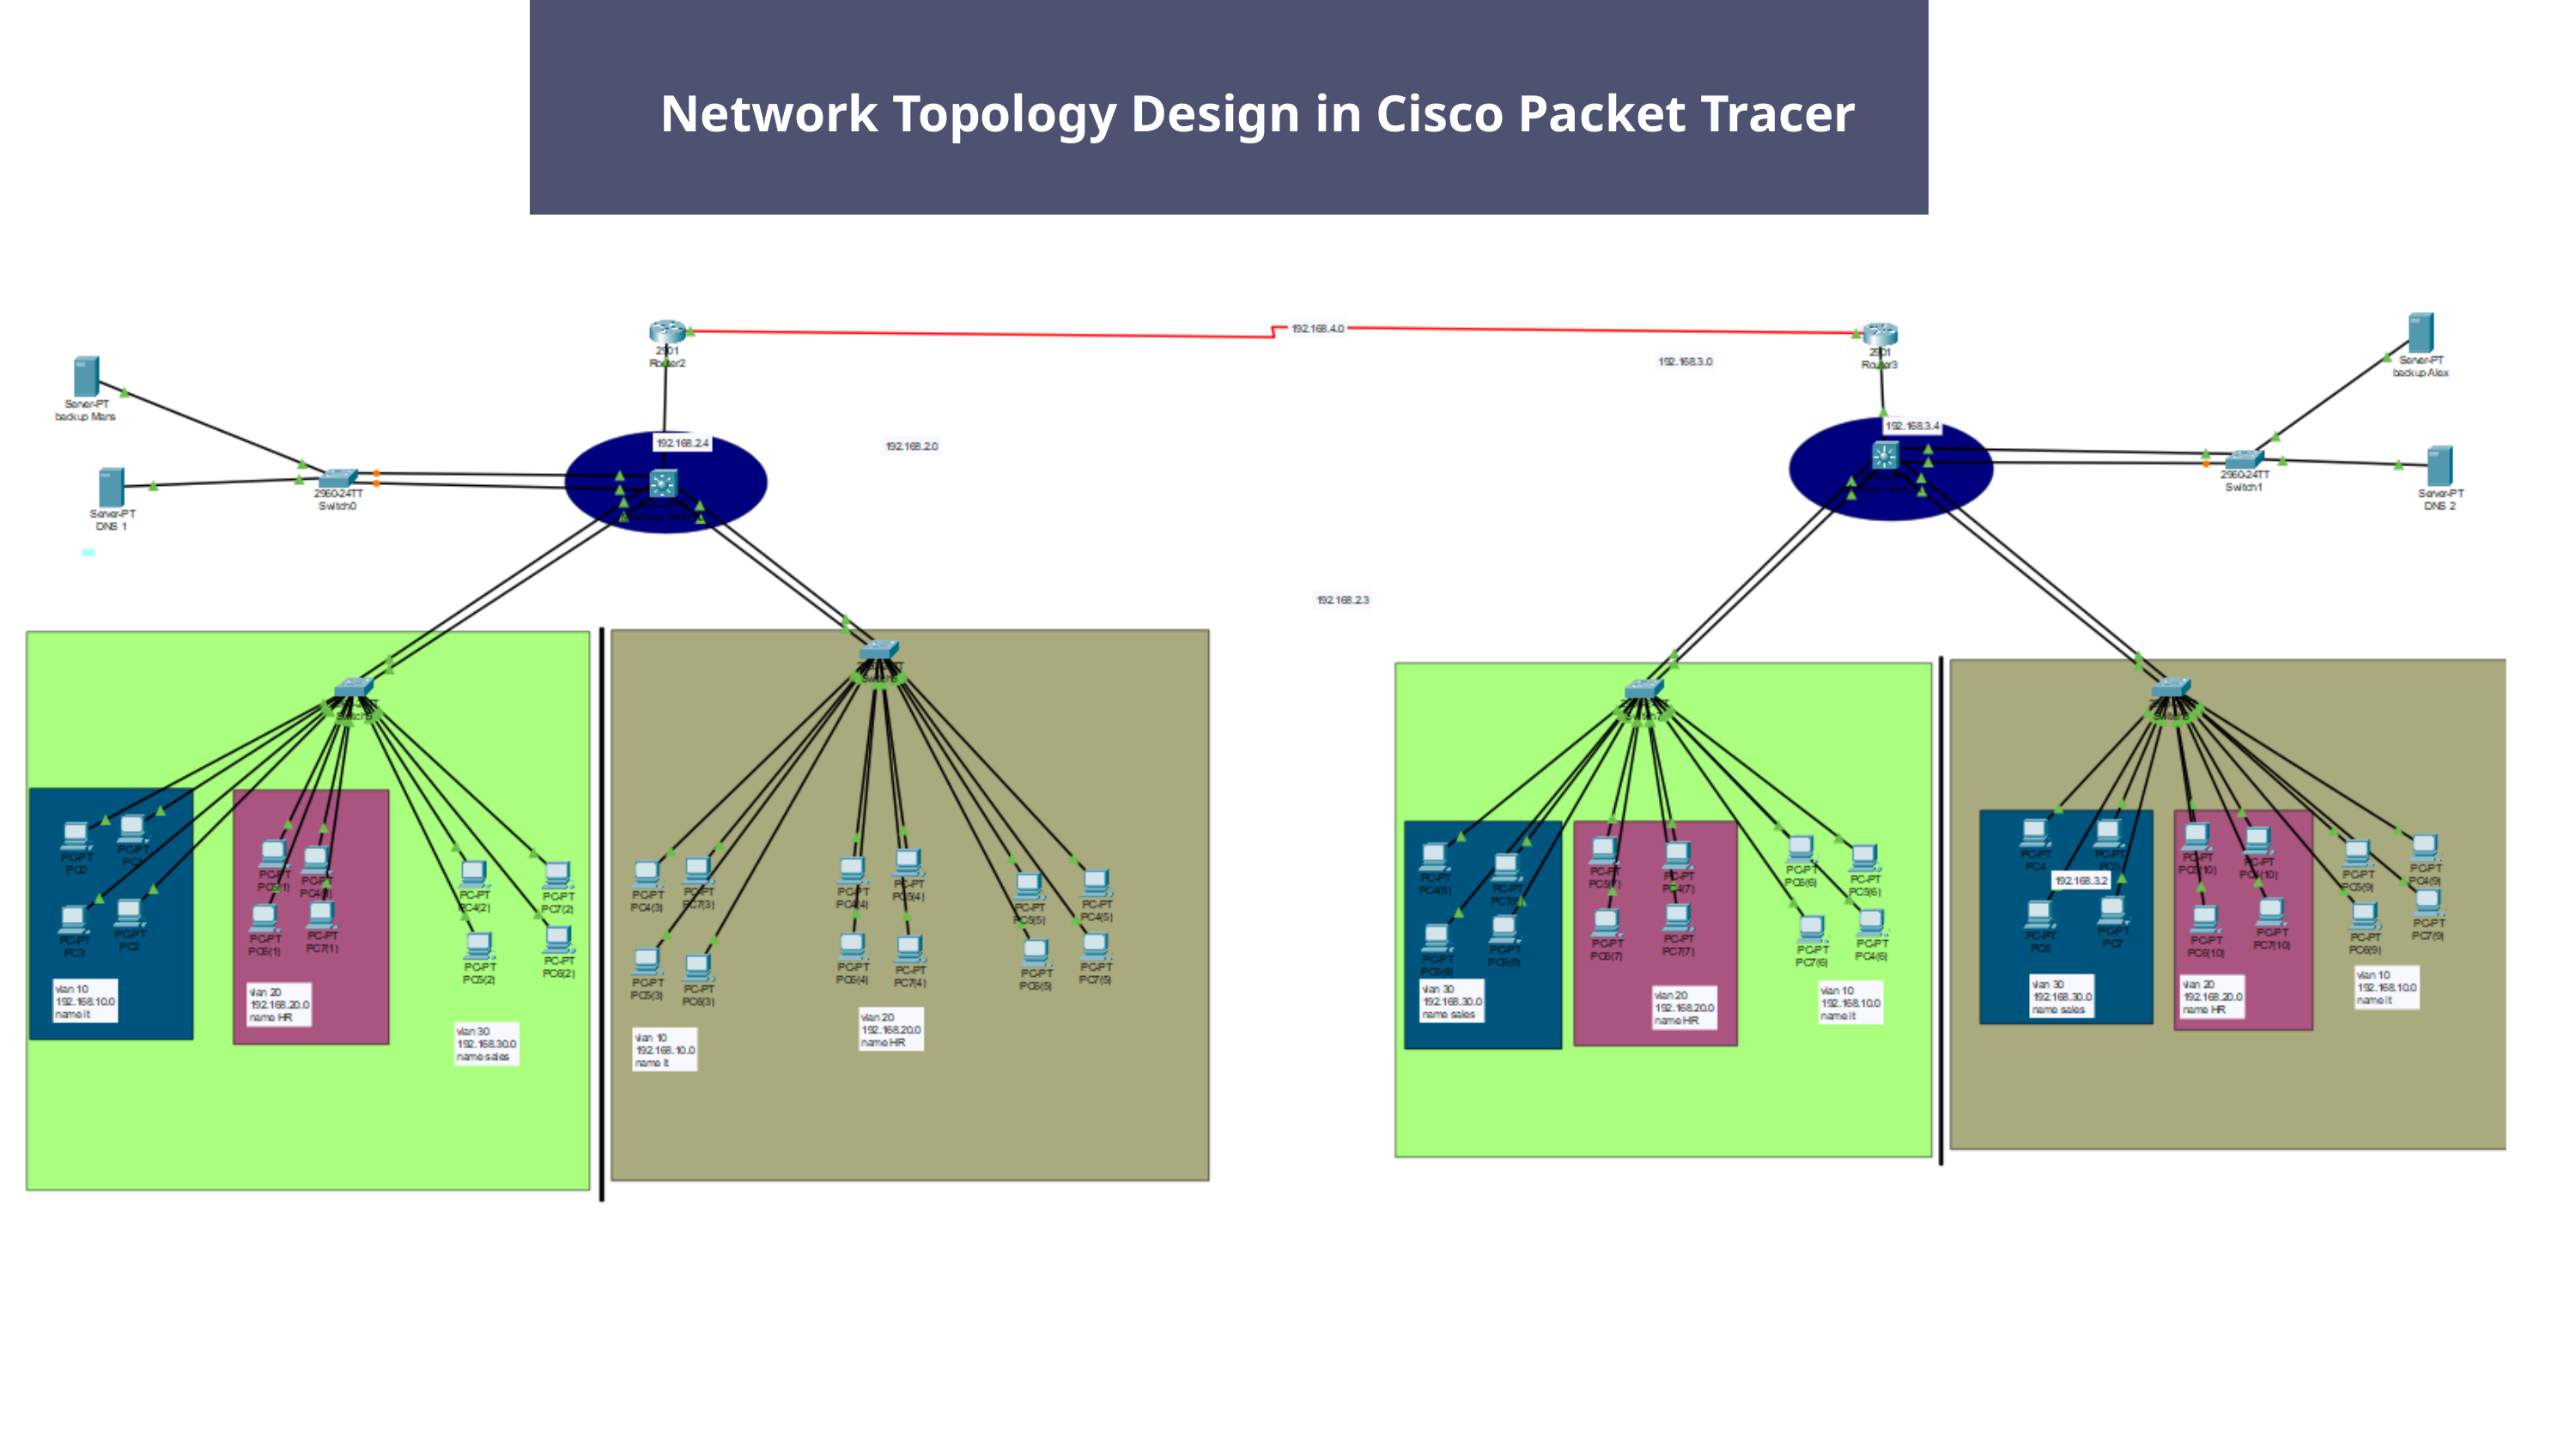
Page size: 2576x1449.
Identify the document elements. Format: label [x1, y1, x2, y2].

text_box [10, 312, 2506, 1203]
text_box [532, 0, 1925, 212]
